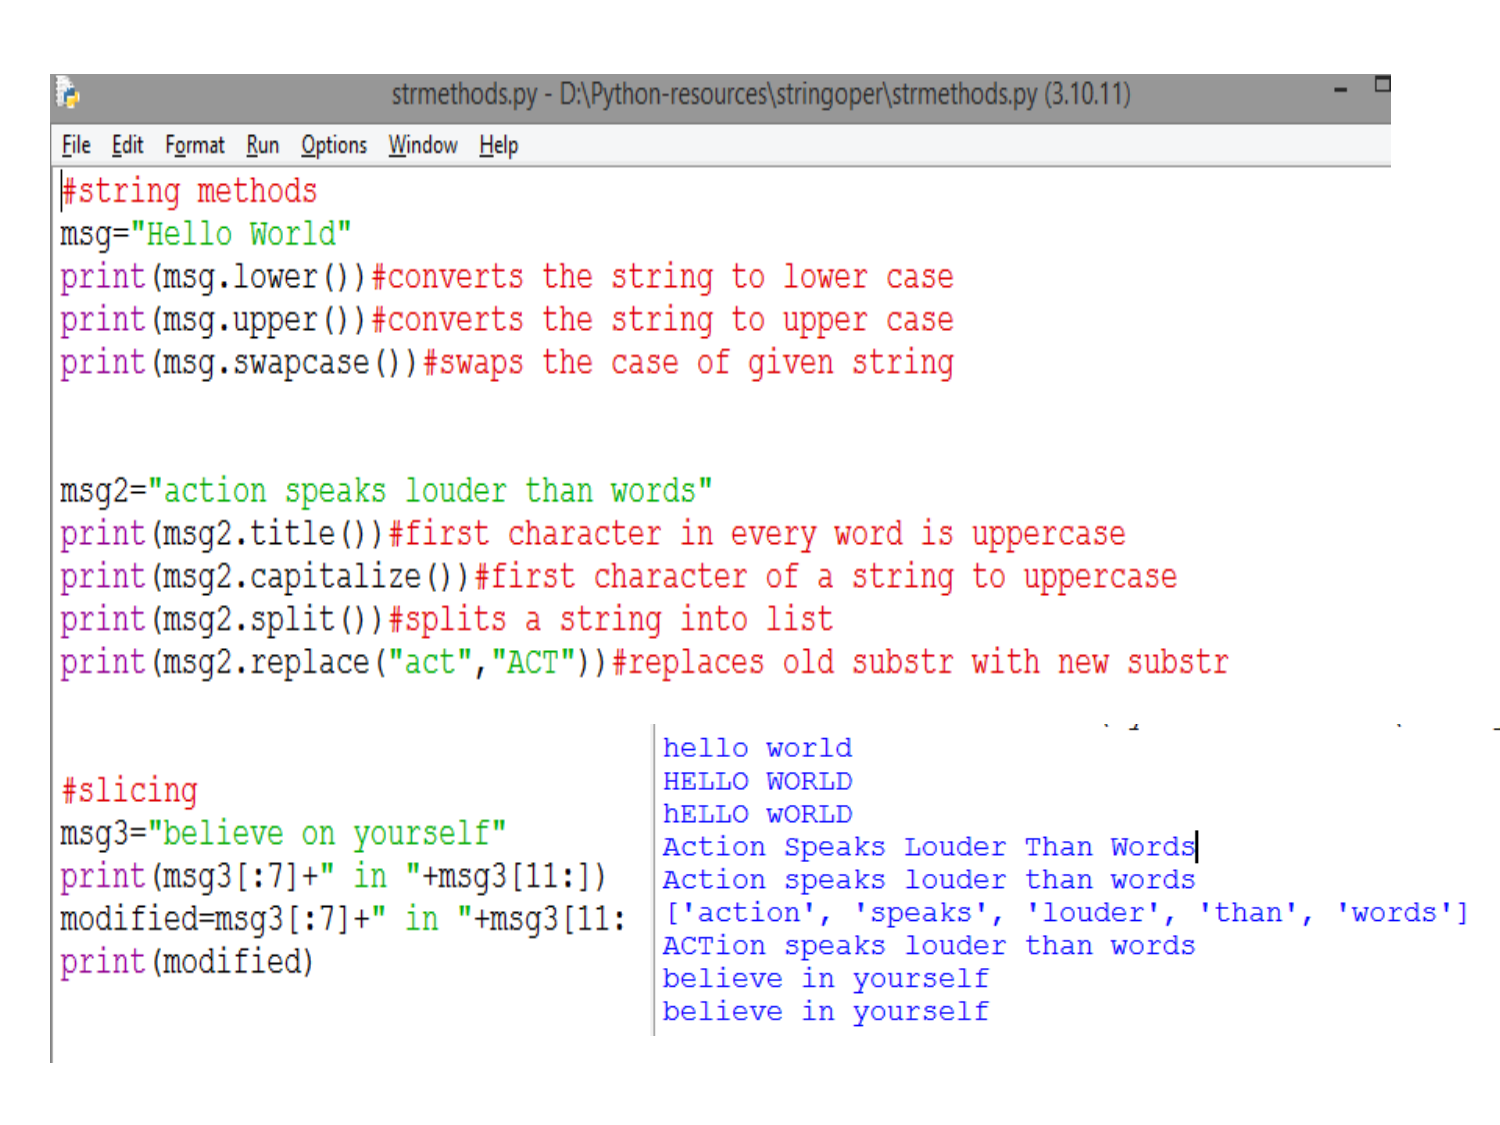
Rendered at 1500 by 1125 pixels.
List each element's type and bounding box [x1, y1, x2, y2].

picture [49, 74, 1500, 1063]
